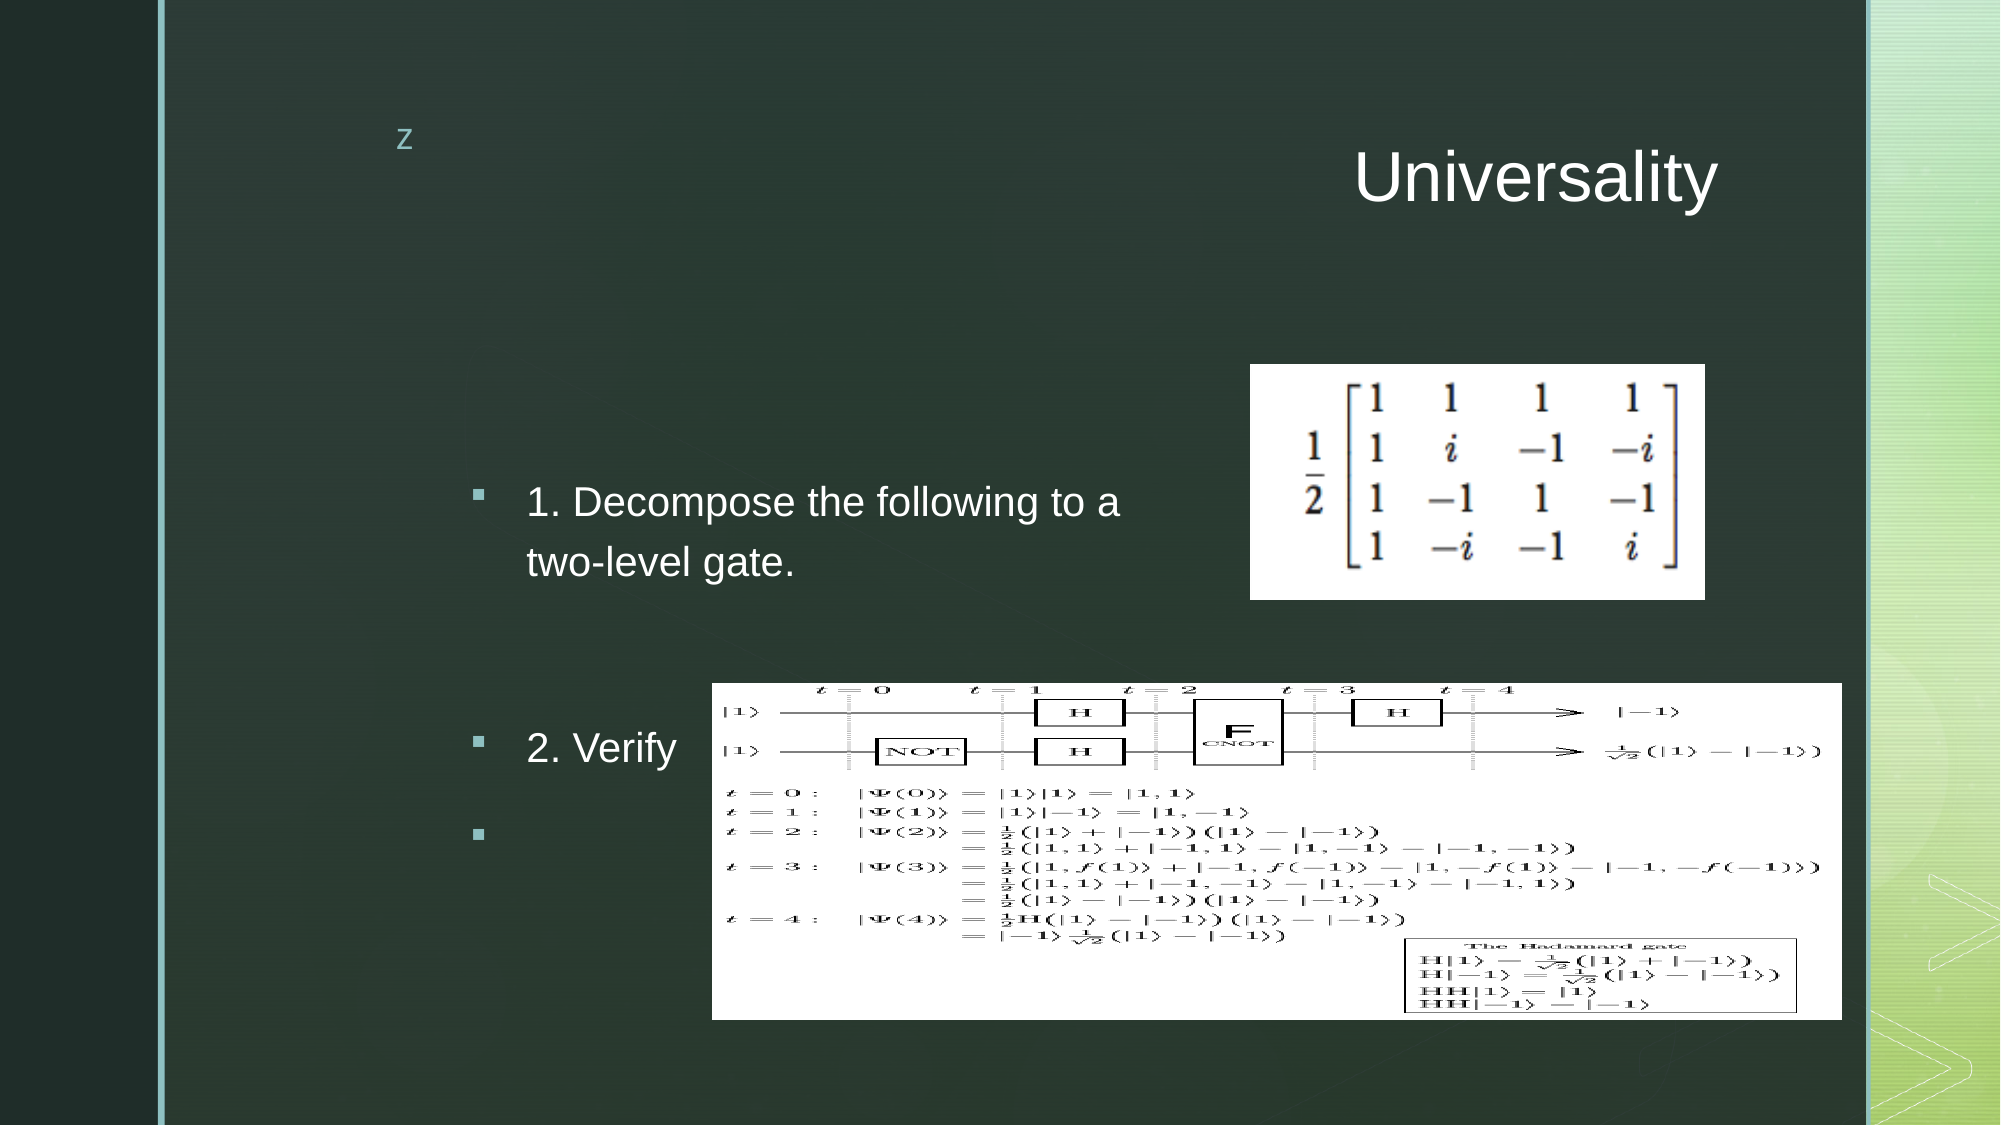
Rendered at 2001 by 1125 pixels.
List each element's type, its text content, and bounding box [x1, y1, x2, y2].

title Universality [428, 132, 1734, 310]
list 1. Decompose the following to a two-level gate. 2. Verify [454, 336, 1734, 993]
picture [1871, 0, 2001, 1125]
picture [712, 682, 1842, 1020]
picture [1249, 364, 1705, 601]
